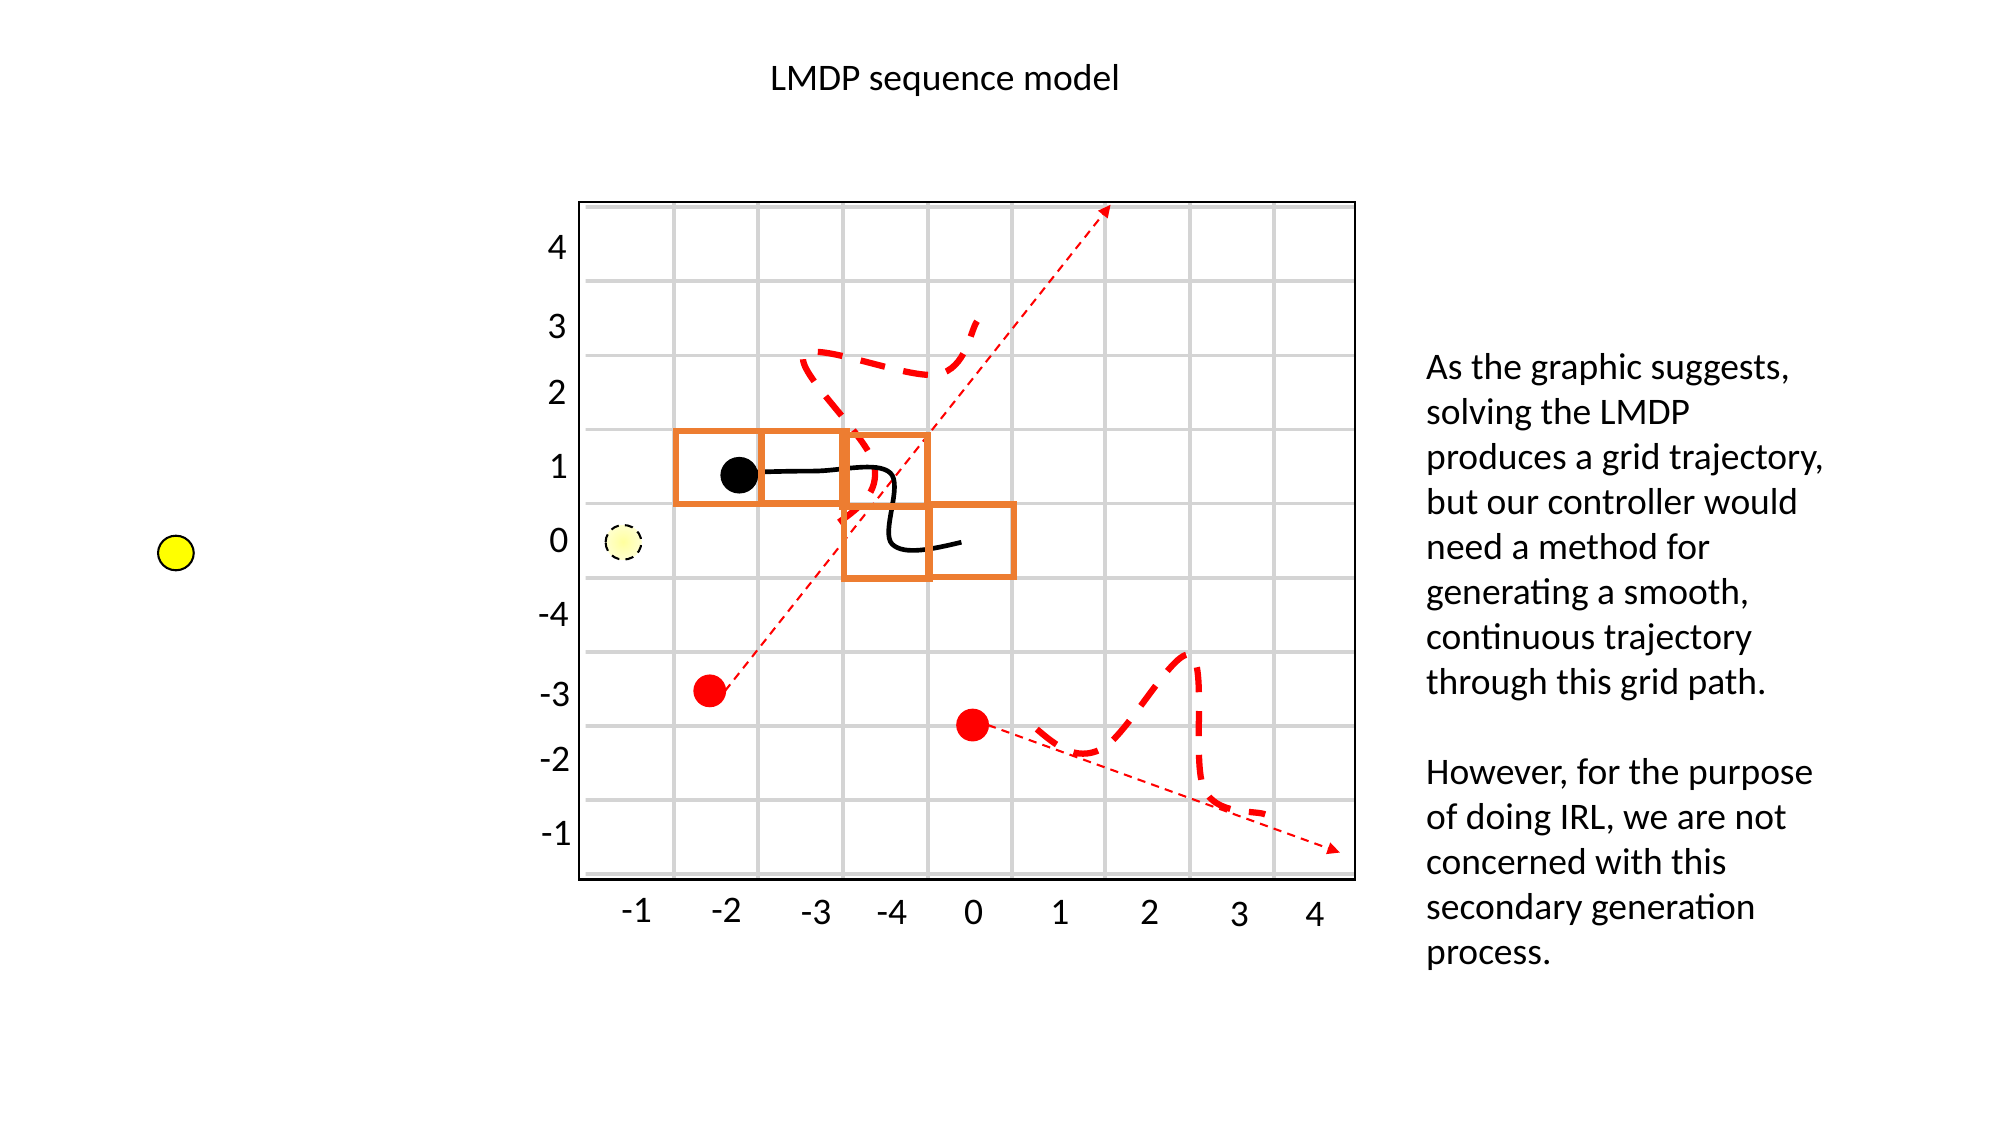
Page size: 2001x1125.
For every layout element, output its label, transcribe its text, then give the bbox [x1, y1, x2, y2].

text_box -1 [526, 800, 585, 861]
text_box 1 [1035, 880, 1085, 940]
text_box 0 [534, 507, 585, 567]
text_box LMDP sequence model [755, 46, 1135, 106]
text_box -4 [861, 880, 923, 940]
text_box [578, 567, 585, 661]
text_box 0 [949, 880, 999, 940]
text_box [725, 204, 1111, 691]
text_box [156, 534, 195, 572]
text_box -2 [524, 727, 585, 787]
text_box 3 [532, 294, 582, 354]
text_box 4 [533, 214, 582, 274]
text_box [578, 861, 606, 881]
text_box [987, 724, 1340, 853]
text_box 1 [534, 433, 583, 494]
text_box -3 [524, 661, 585, 722]
picture [585, 202, 1356, 880]
text_box -4 [523, 581, 584, 642]
text_box As the graphic suggests, solving the LMDP produces a grid trajectory, but our controller would need a method for generating a smooth, continuous trajectory through this grid path. However, for the purpose of doing IRL, we are not concerned with this secondary generation process. [1411, 334, 1848, 980]
text_box 2 [1125, 880, 1174, 940]
text_box -3 [786, 880, 847, 940]
text_box [578, 787, 585, 800]
text_box 2 [532, 359, 582, 420]
text_box -2 [696, 880, 757, 938]
text_box 4 [1290, 881, 1340, 942]
text_box [578, 201, 1356, 507]
text_box -1 [606, 880, 667, 938]
text_box 3 [1214, 881, 1264, 942]
